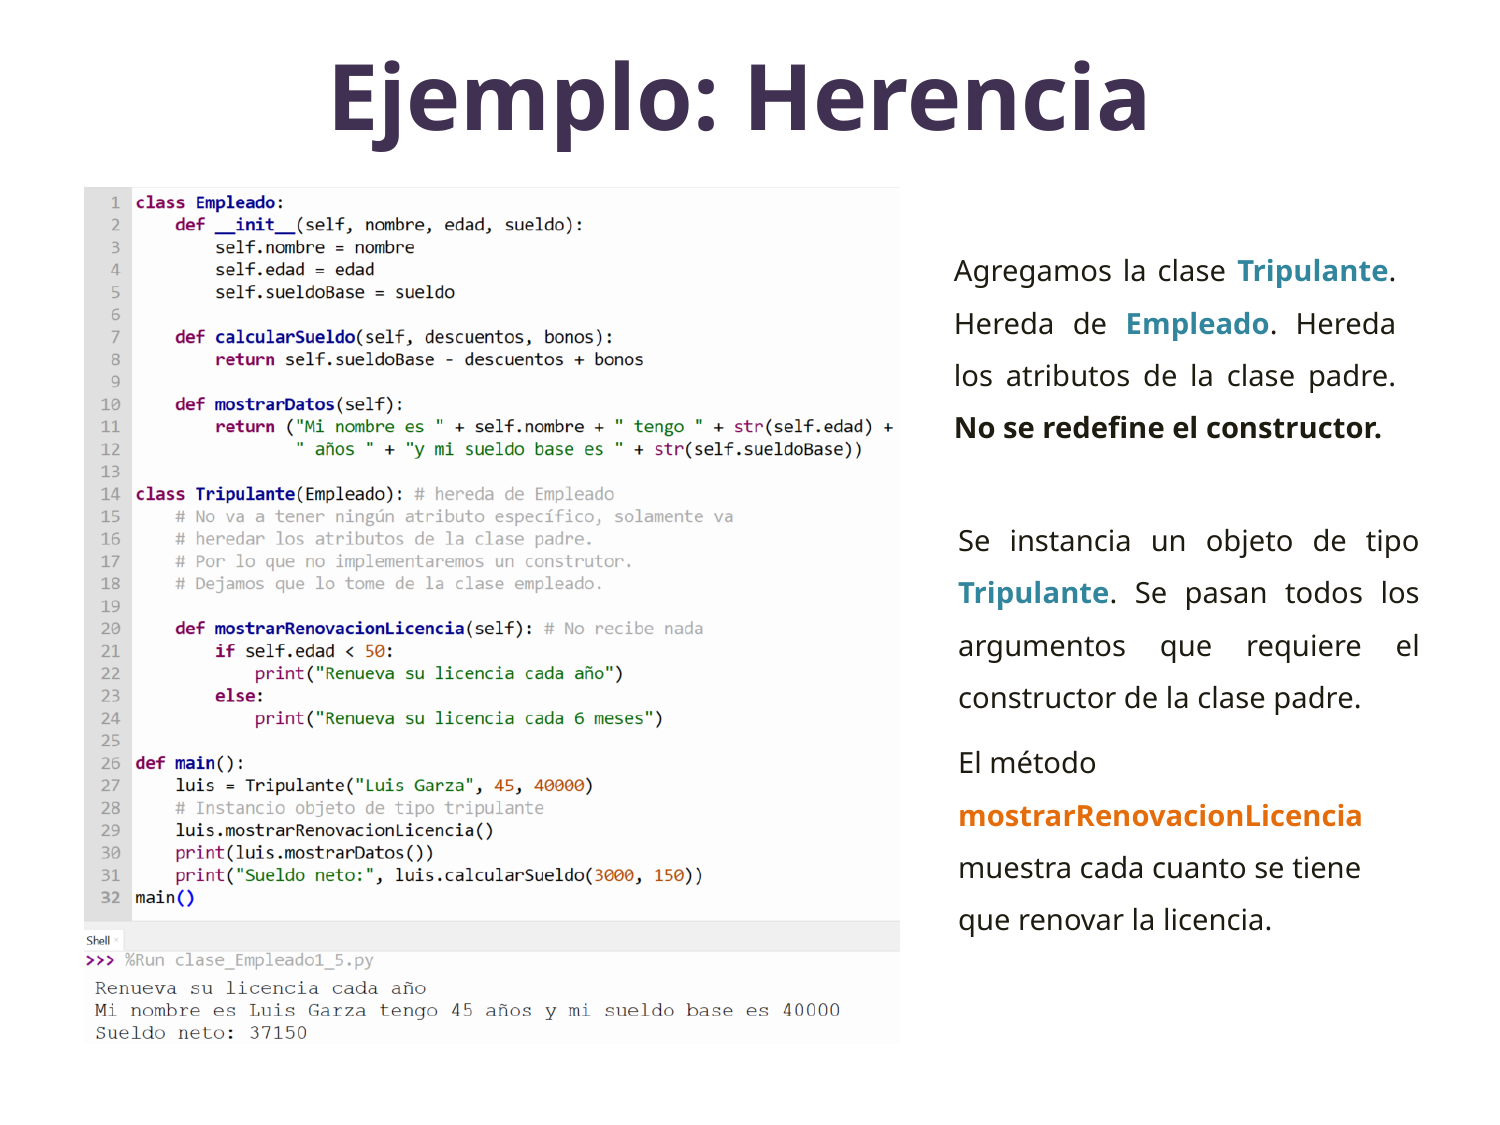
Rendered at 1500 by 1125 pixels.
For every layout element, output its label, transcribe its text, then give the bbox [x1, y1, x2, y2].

text_box Agregamos la clase Tripulante. Hereda de Empleado. Hereda los atributos de la clase padre. No se redefine el constructor. [938, 227, 1412, 498]
text_box Se instancia un objeto de tipo Tripulante. Se pasan todos los argumentos que requiere el constructor de la clase padre. El método mostrarRenovacionLicencia muestra cada cuanto se tiene que renovar la licencia. [943, 497, 1436, 917]
title Ejemplo: Herencia [151, 0, 1329, 188]
picture [84, 187, 900, 1044]
